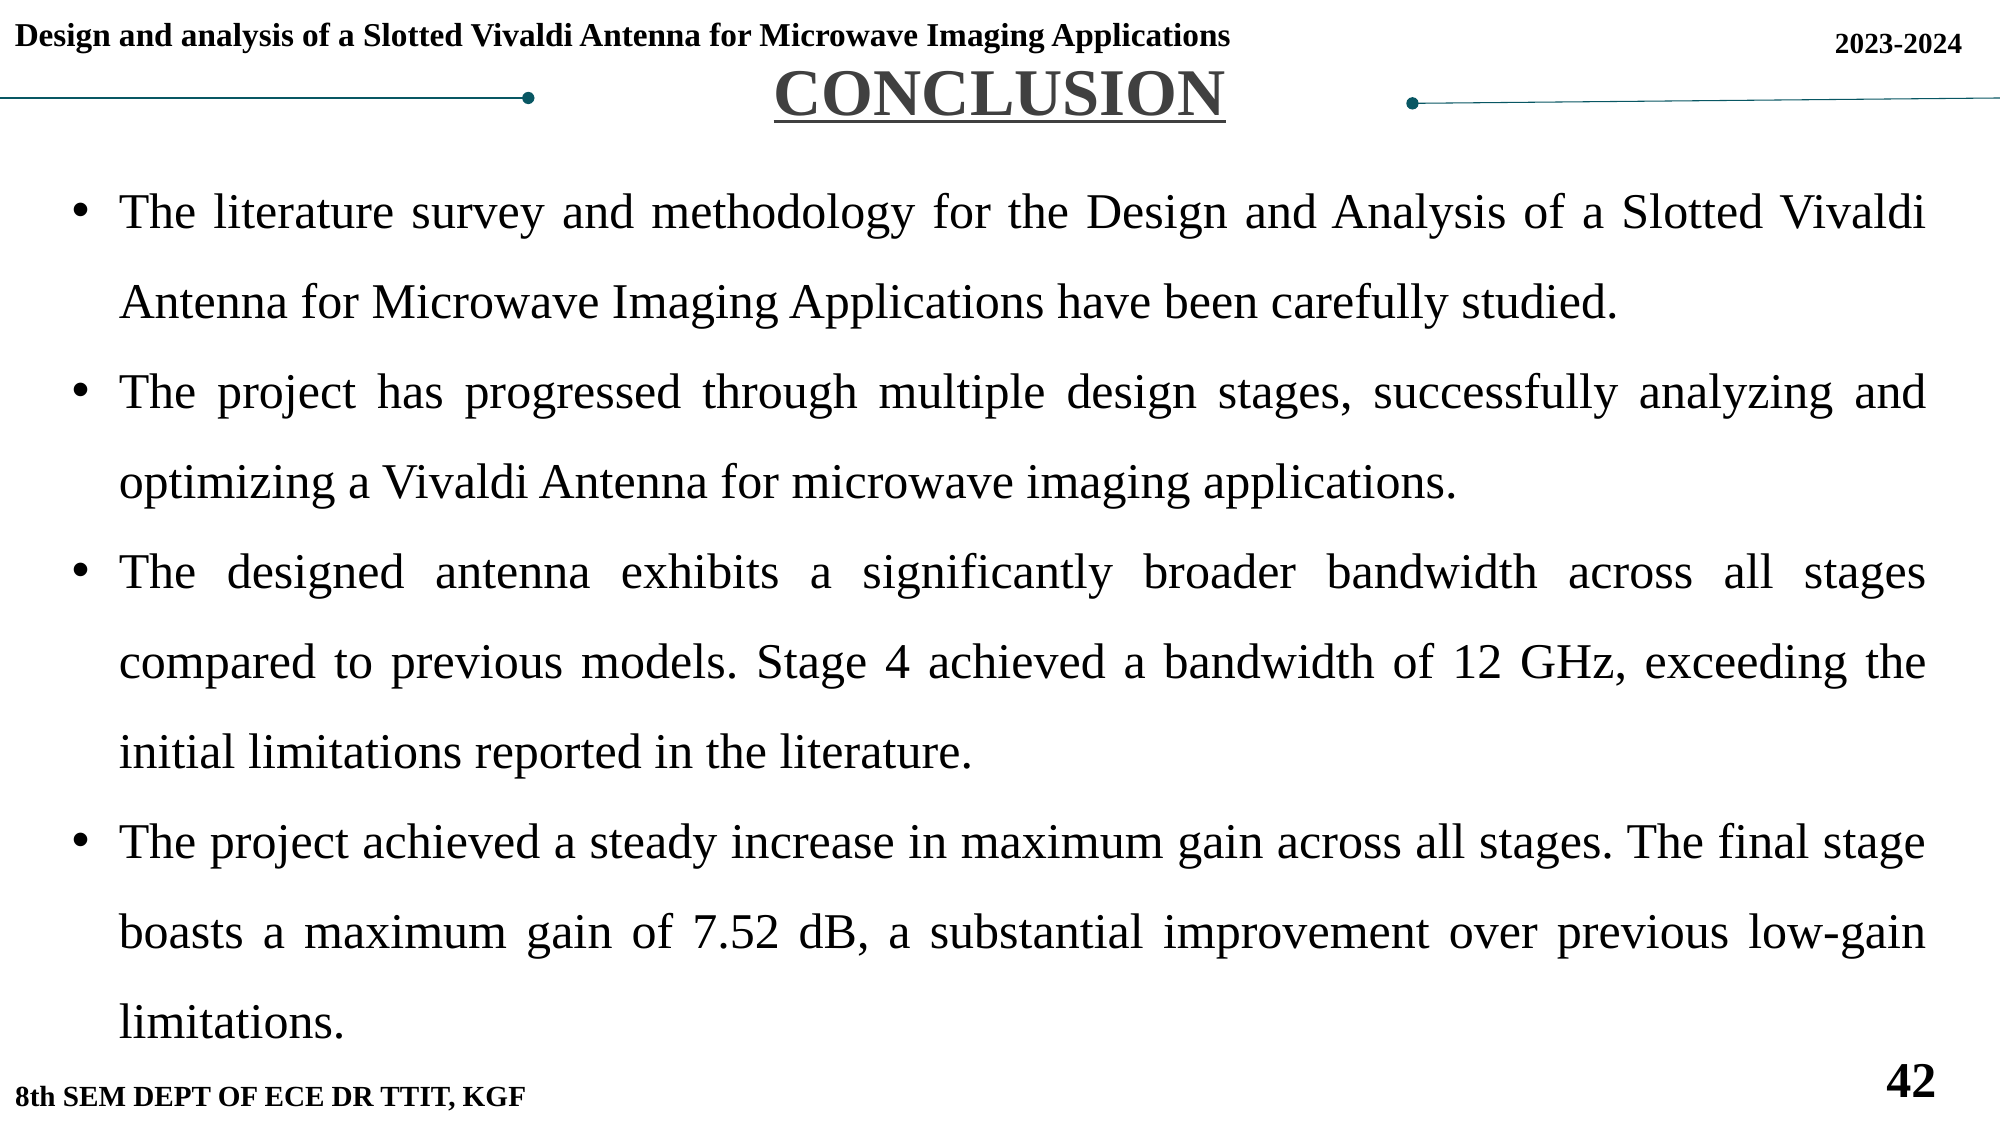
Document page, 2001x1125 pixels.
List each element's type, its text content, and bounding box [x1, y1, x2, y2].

text_box Design and analysis of a Slotted Vivaldi Antenna for Microwave Imaging Applications [0, 0, 1273, 61]
slide_number 42 [1501, 1047, 1952, 1108]
footer 8th SEM DEPT OF ECE DR TTIT, KGF [0, 1065, 1095, 1125]
text_box 2023-2024 [1819, 17, 1997, 67]
text_box The literature survey and methodology for the Design and Analysis of a Slotted Vivaldi Antenna for Microwave Imaging Applications have been carefully studied. The project has progressed through multiple design stages, successfully analyzing and optimizing a Vivaldi Antenna for microwave imaging applications. The designed antenna exhibits a significantly broader bandwidth across all stages compared to previous models. Stage 4 achieved a bandwidth of 12 GHz, exceeding the initial limitations reported in the literature. The project achieved a steady increase in maximum gain across all stages. The final stage boasts a maximum gain of 7.52 dB, a substantial improvement over previous low-gain limitations. [57, 141, 1943, 1057]
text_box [1412, 97, 2000, 104]
text_box CONCLUSION [37, 58, 1963, 131]
